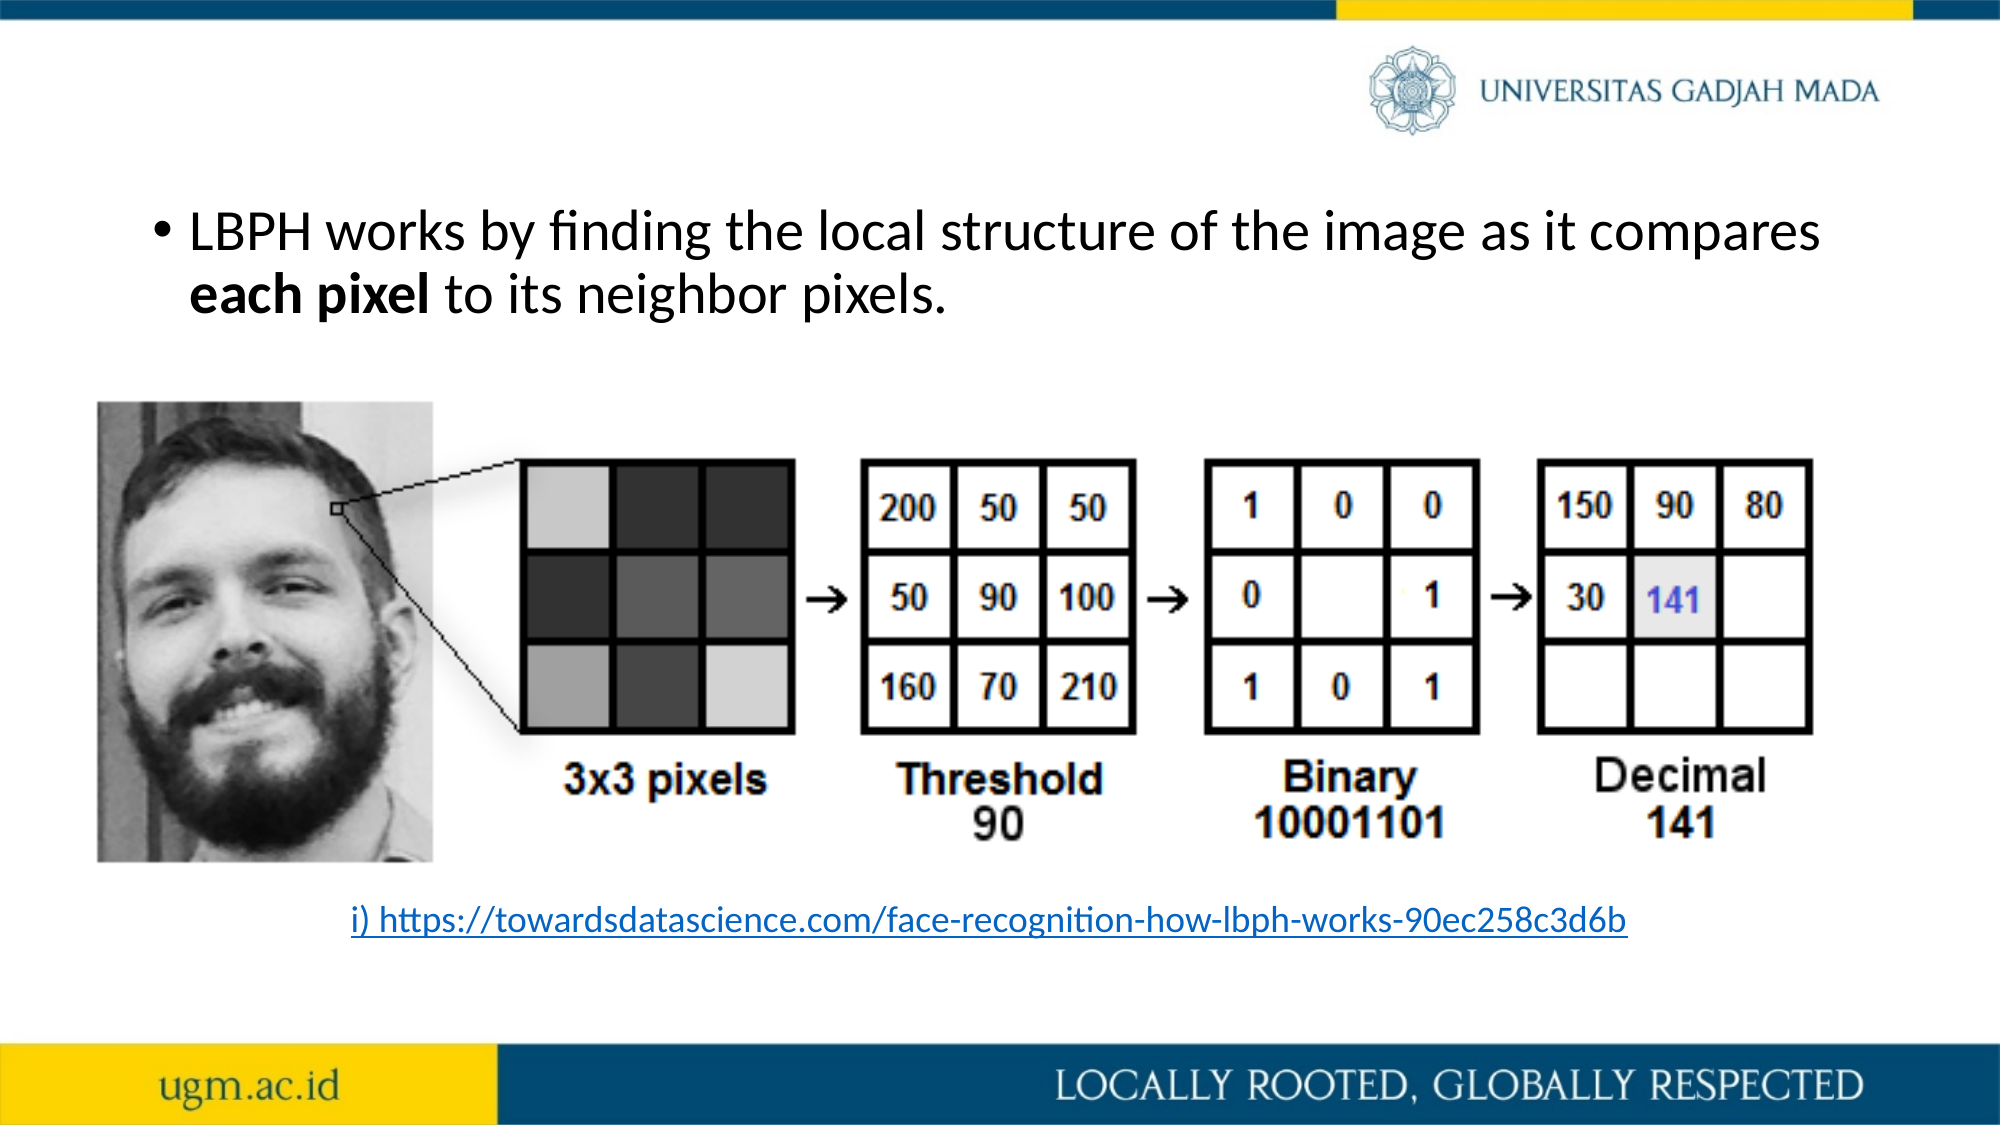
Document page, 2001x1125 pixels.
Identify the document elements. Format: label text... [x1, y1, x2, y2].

picture [0, 0, 2000, 1125]
list LBPH works by finding the local structure of the image as it compares each pixel to its neighbor pixels. [137, 192, 1863, 389]
text_box i) https://towardsdatascience.com/face-recognition-how-lbph-works-90ec258c3d6b [335, 888, 1899, 948]
list LBPH works by finding the local structure of the image as it compares each pixel to its neighbor pixels. [137, 894, 1863, 1014]
